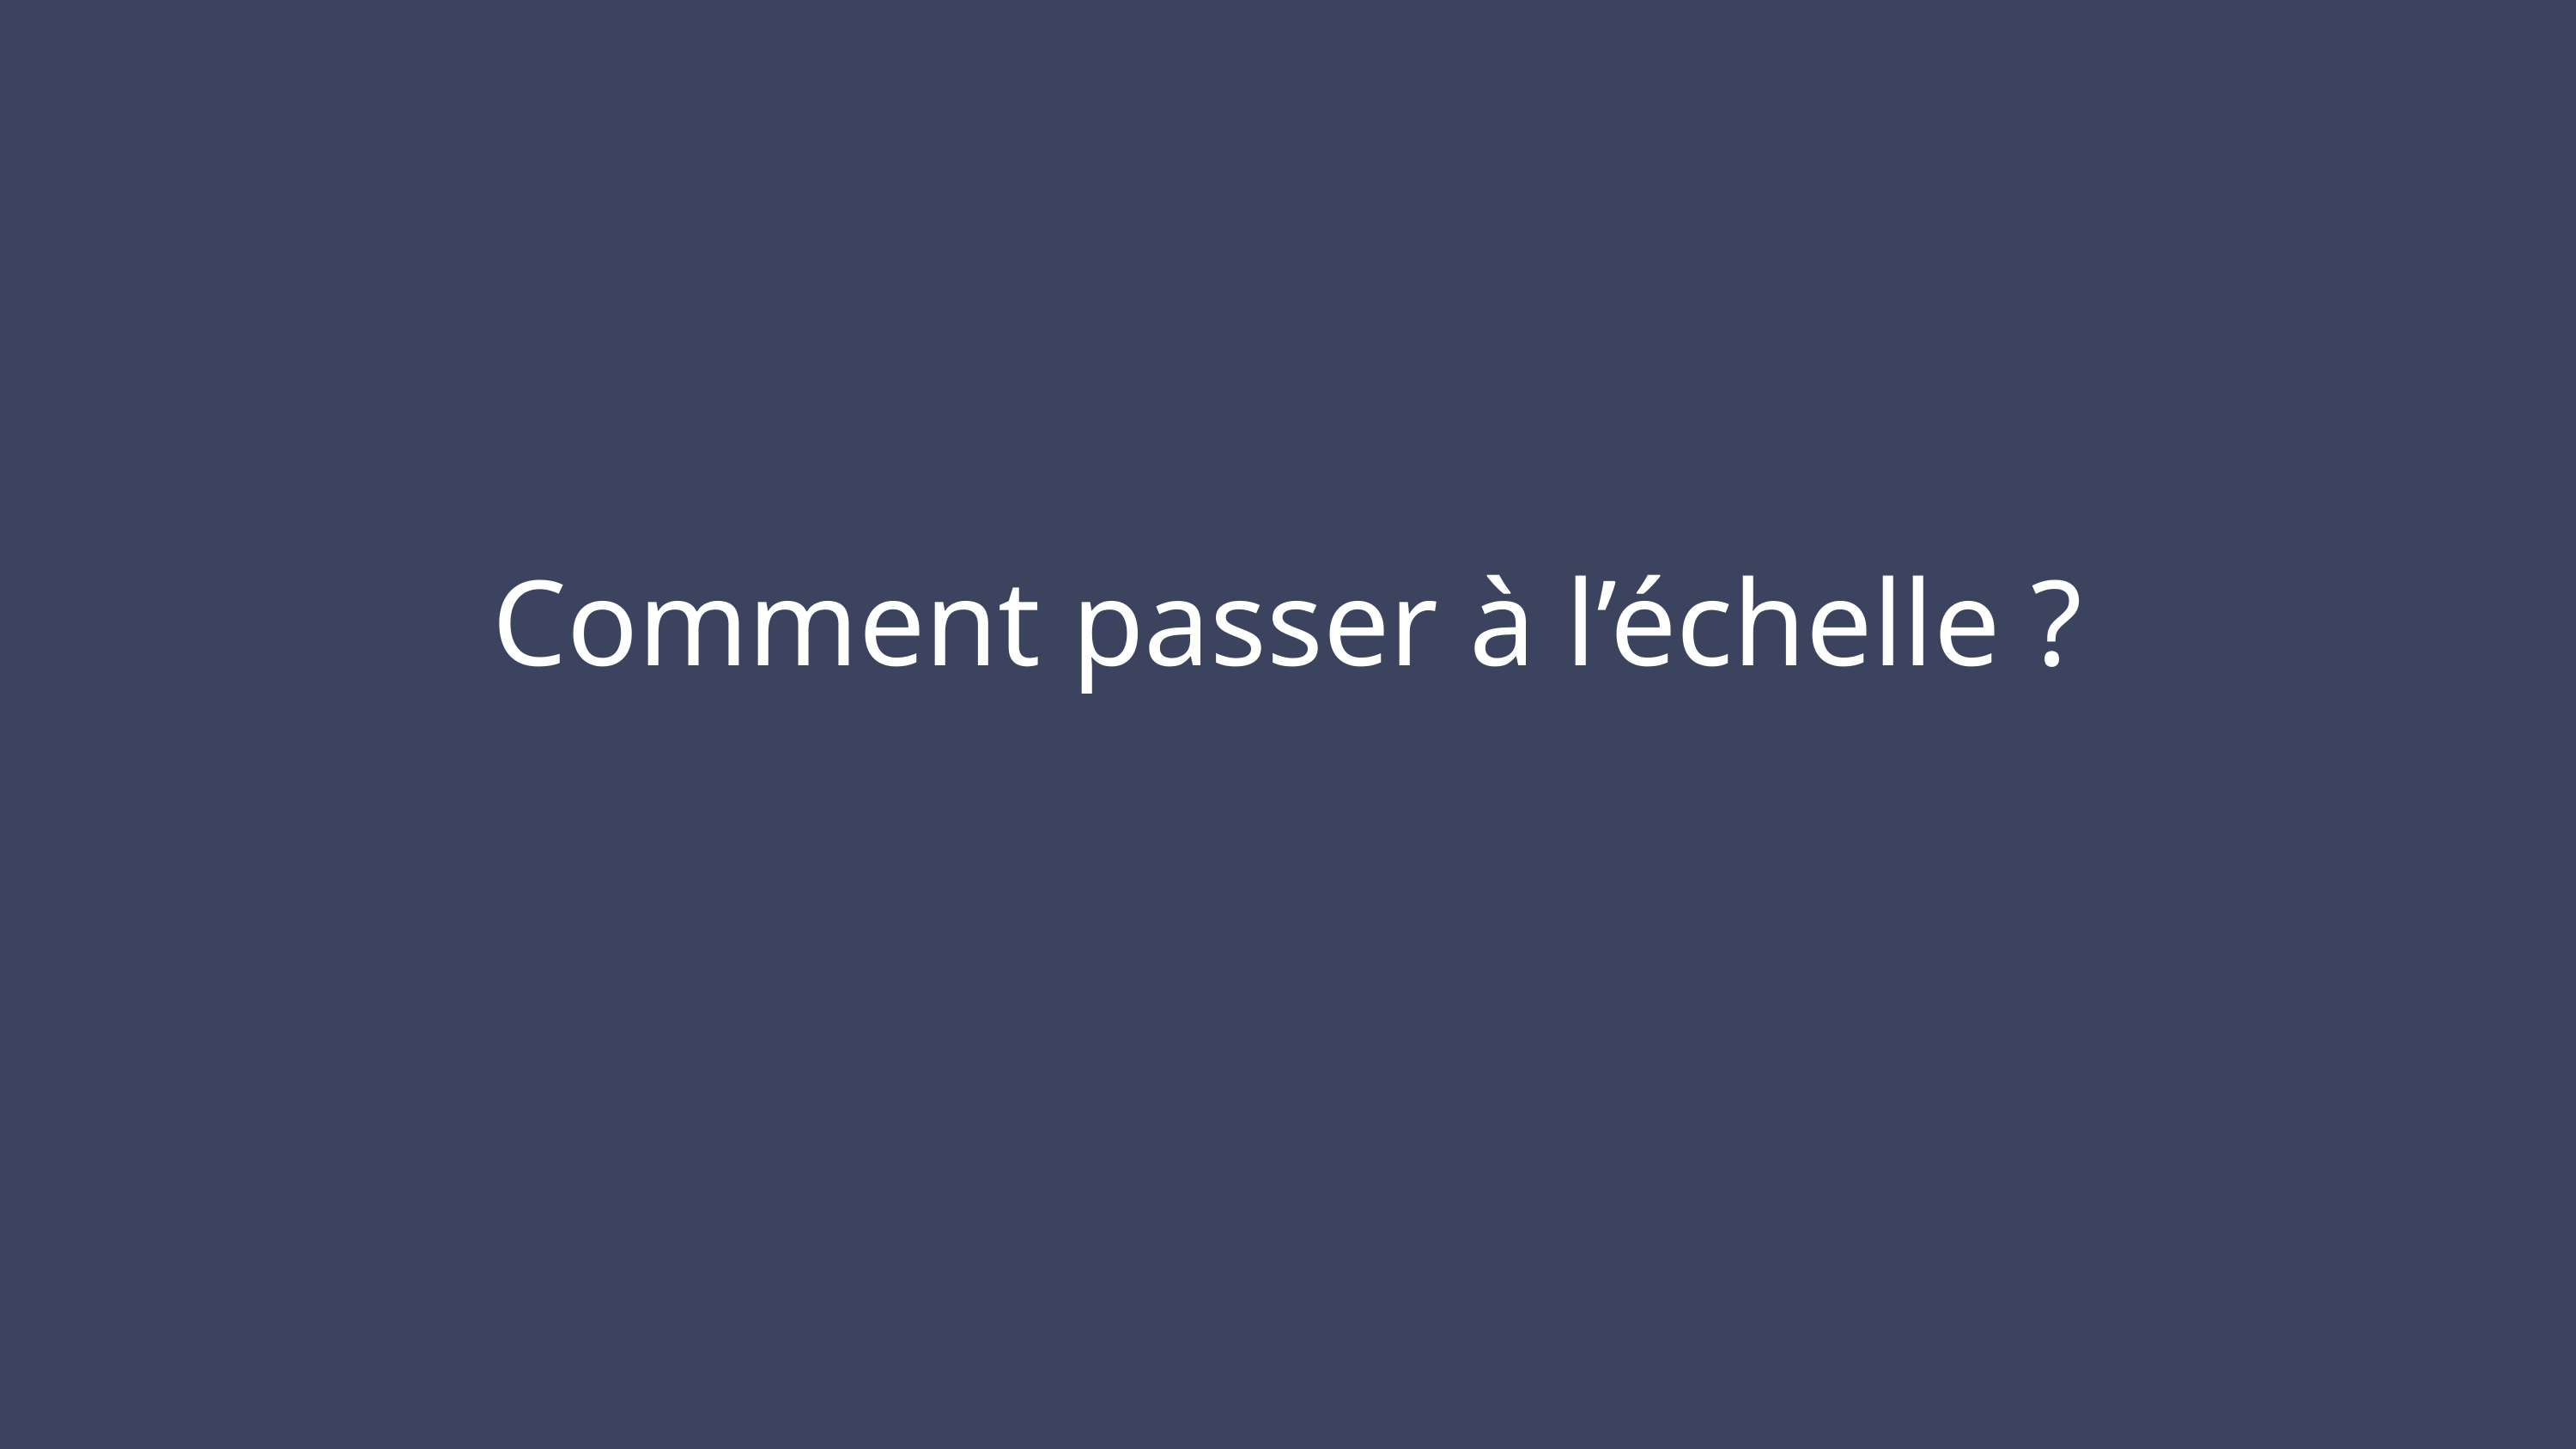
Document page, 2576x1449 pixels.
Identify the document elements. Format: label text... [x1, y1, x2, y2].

subtitle Comment passer à l’échelle ? [129, 58, 2447, 1179]
